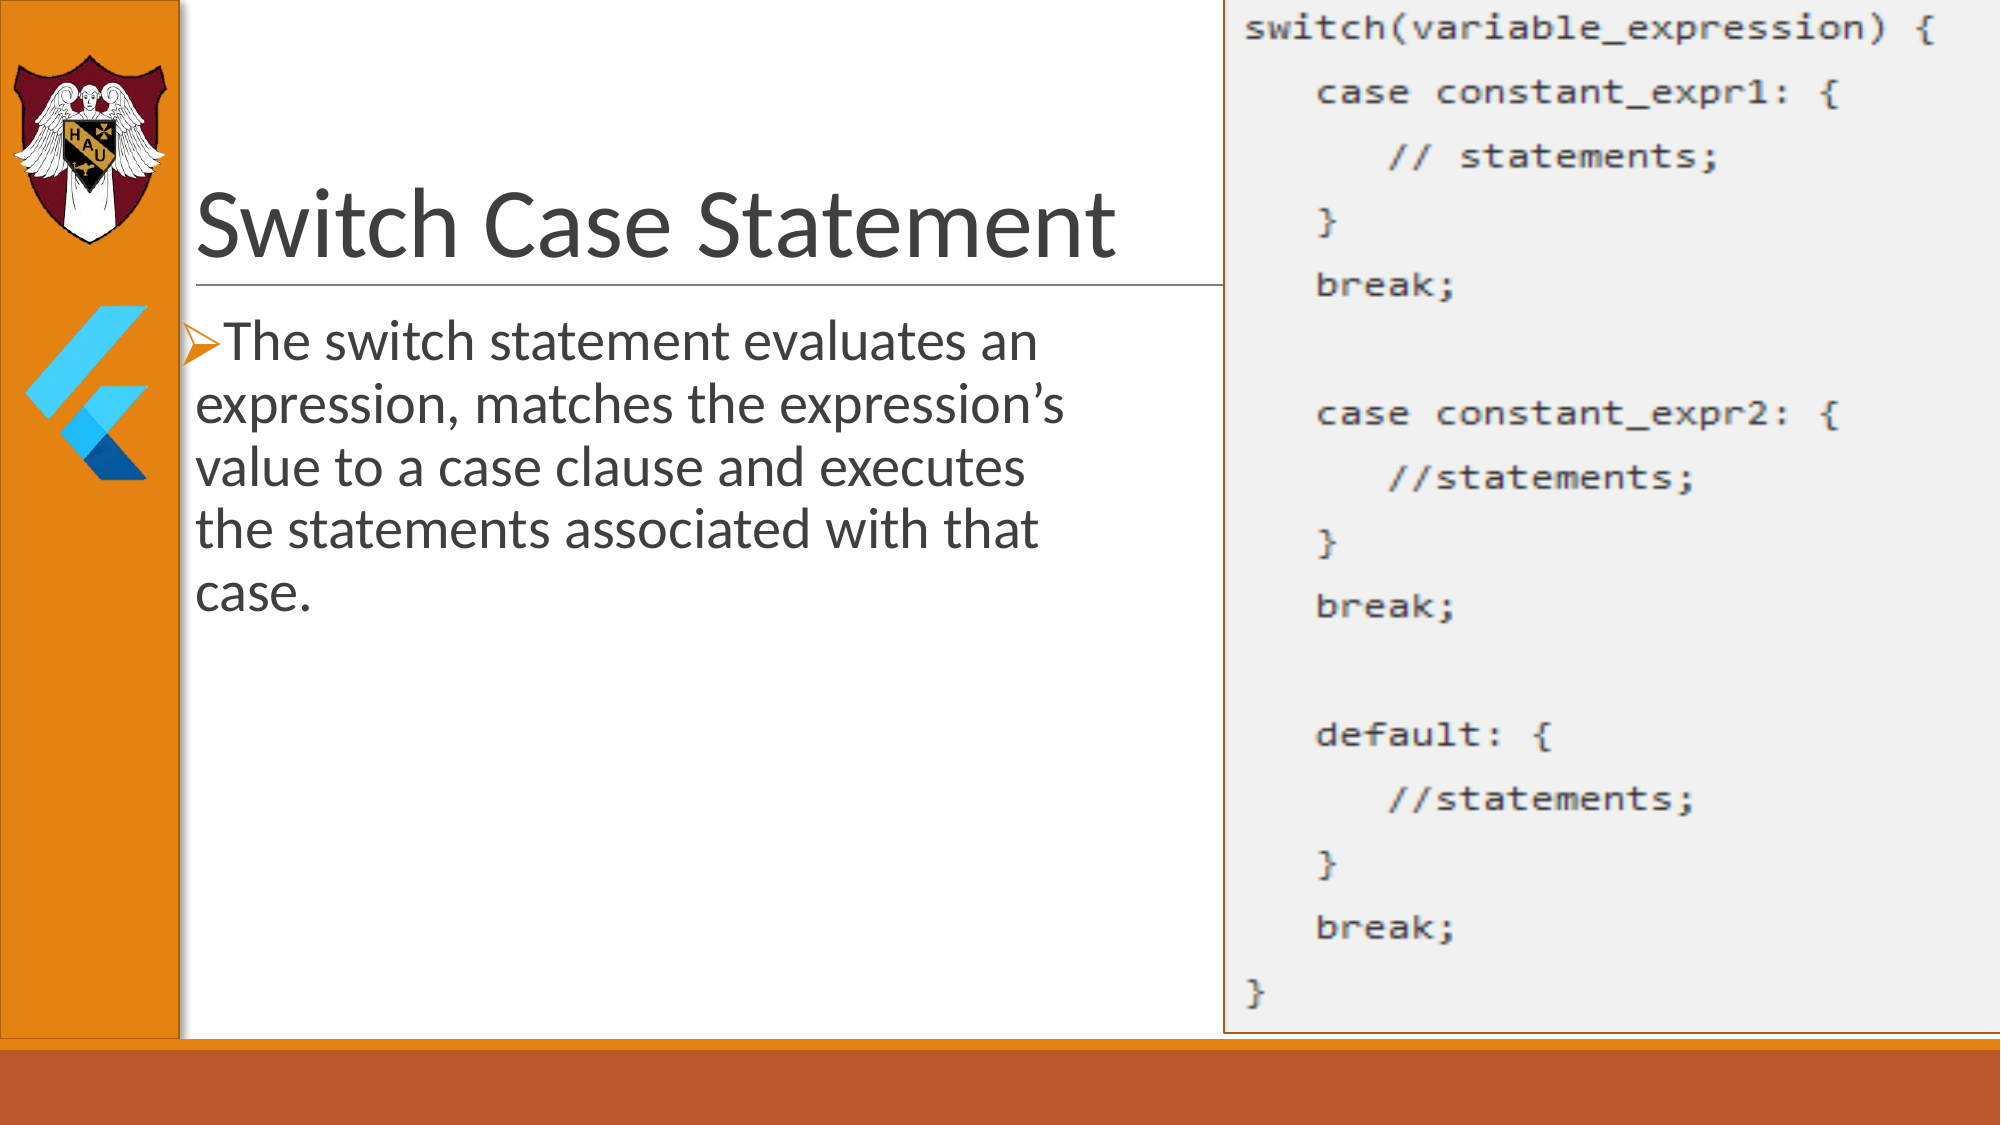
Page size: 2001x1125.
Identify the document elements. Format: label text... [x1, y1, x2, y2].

picture [7, 302, 165, 483]
picture [1224, 0, 2000, 1033]
list The switch statement evaluates an expression, matches the expression’s value to a case clause and executes the statements associated with that case. [180, 302, 1081, 963]
title Switch Case Statement [180, 47, 1219, 285]
picture [10, 46, 169, 250]
